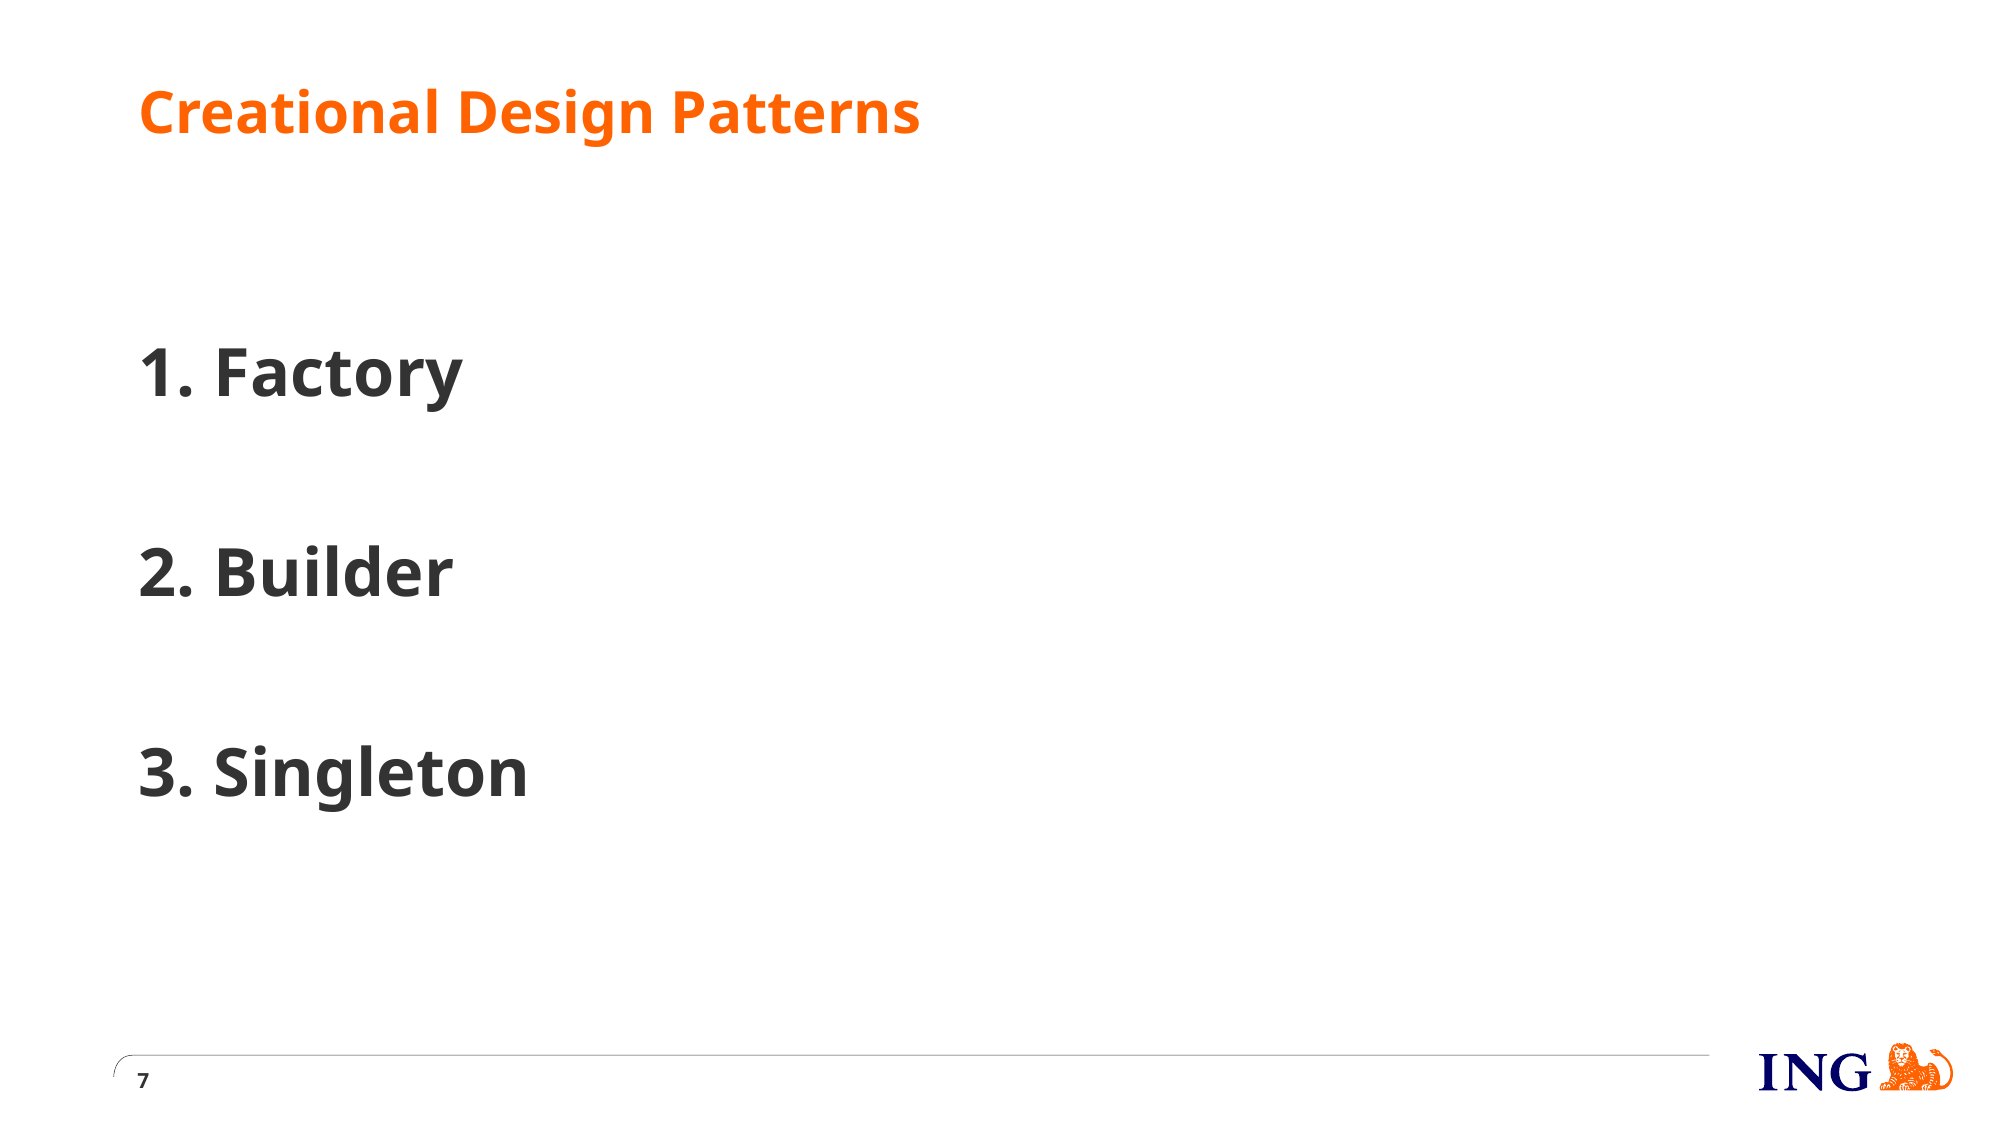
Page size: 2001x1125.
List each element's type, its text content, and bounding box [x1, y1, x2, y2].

title Creational Design Patterns [138, 46, 1858, 187]
list Factory Builder Singleton [138, 209, 1858, 1018]
slide_number 7 [137, 1065, 219, 1097]
